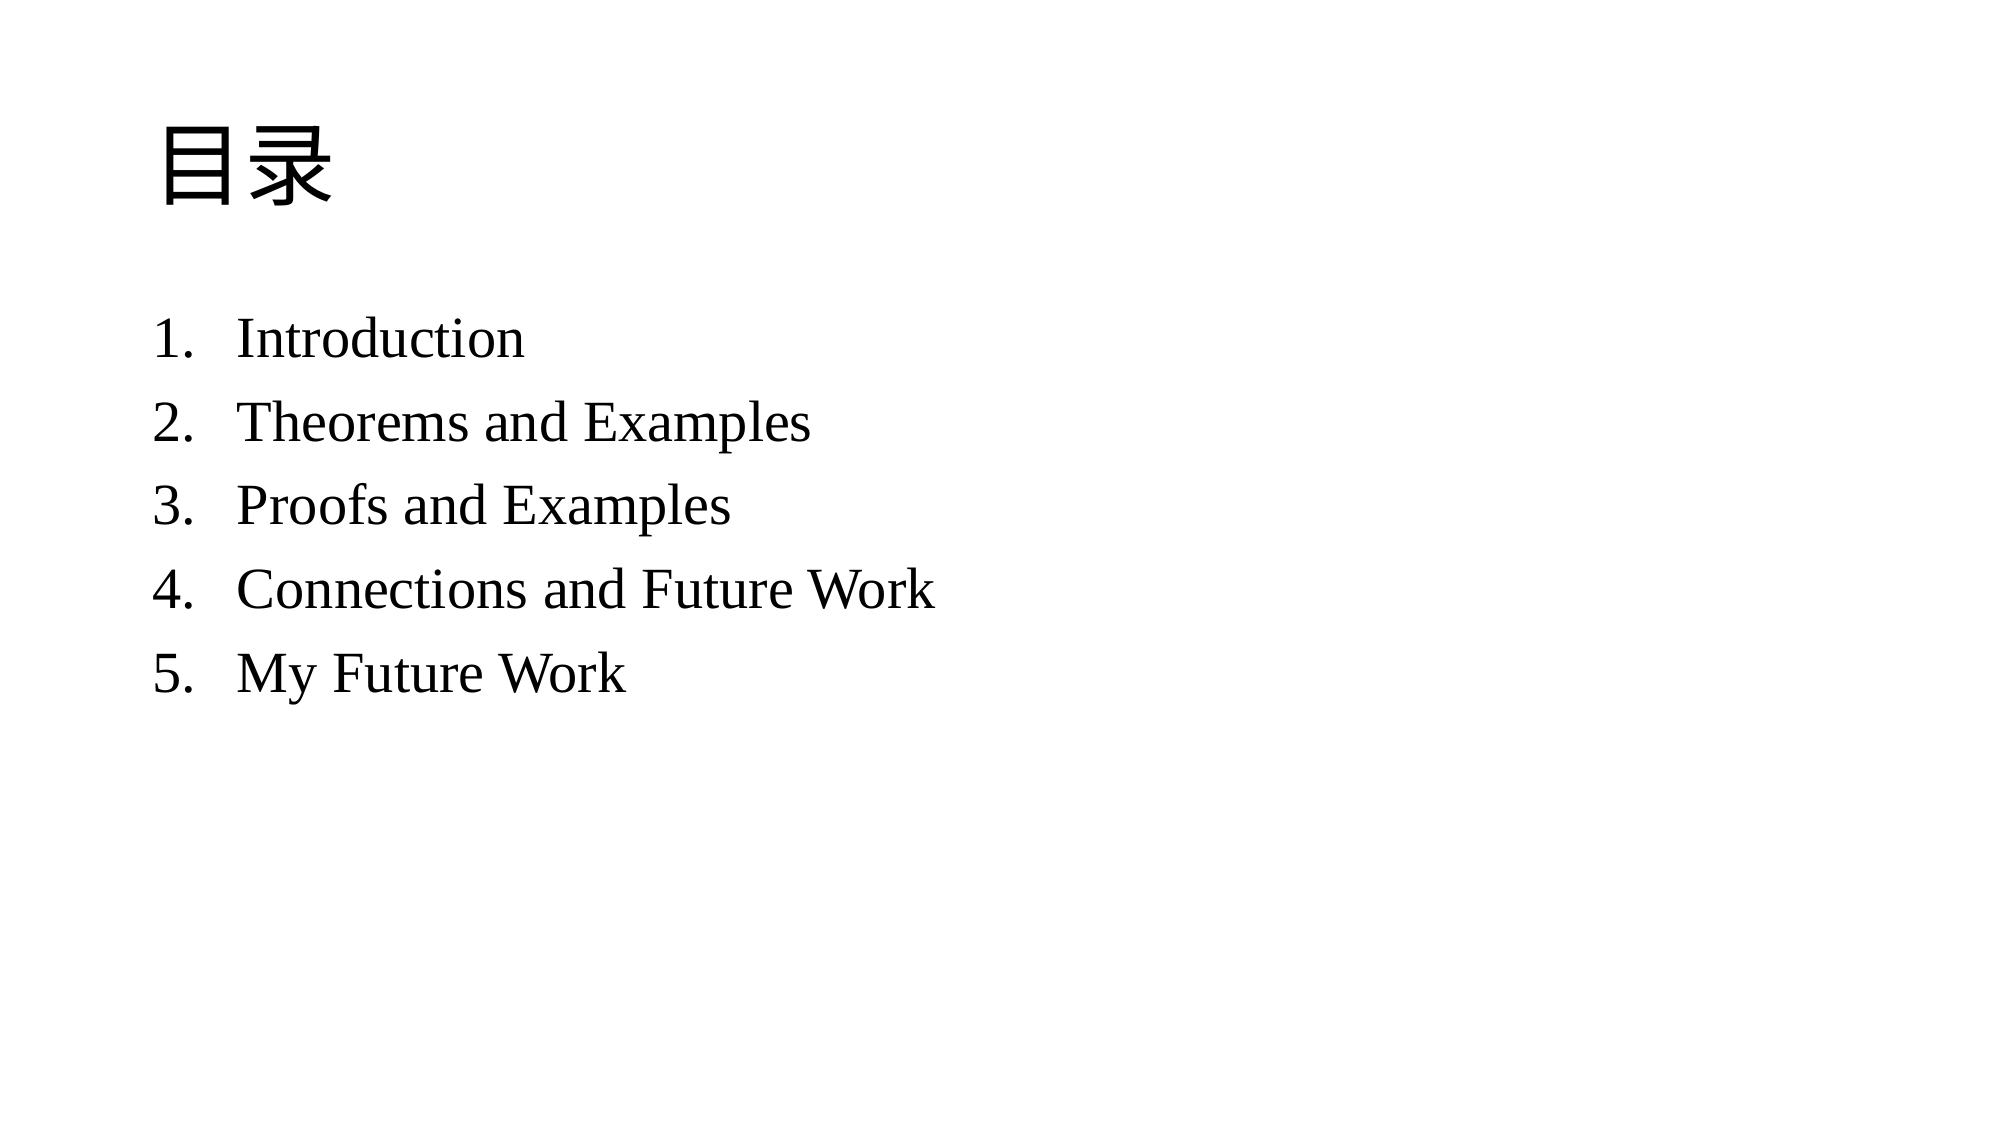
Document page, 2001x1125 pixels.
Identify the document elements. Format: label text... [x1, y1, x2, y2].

list Introduction Theorems and Examples Proofs and Examples Connections and Future Work My Future Work [137, 299, 1863, 1014]
title 目录 [137, 59, 1863, 278]
